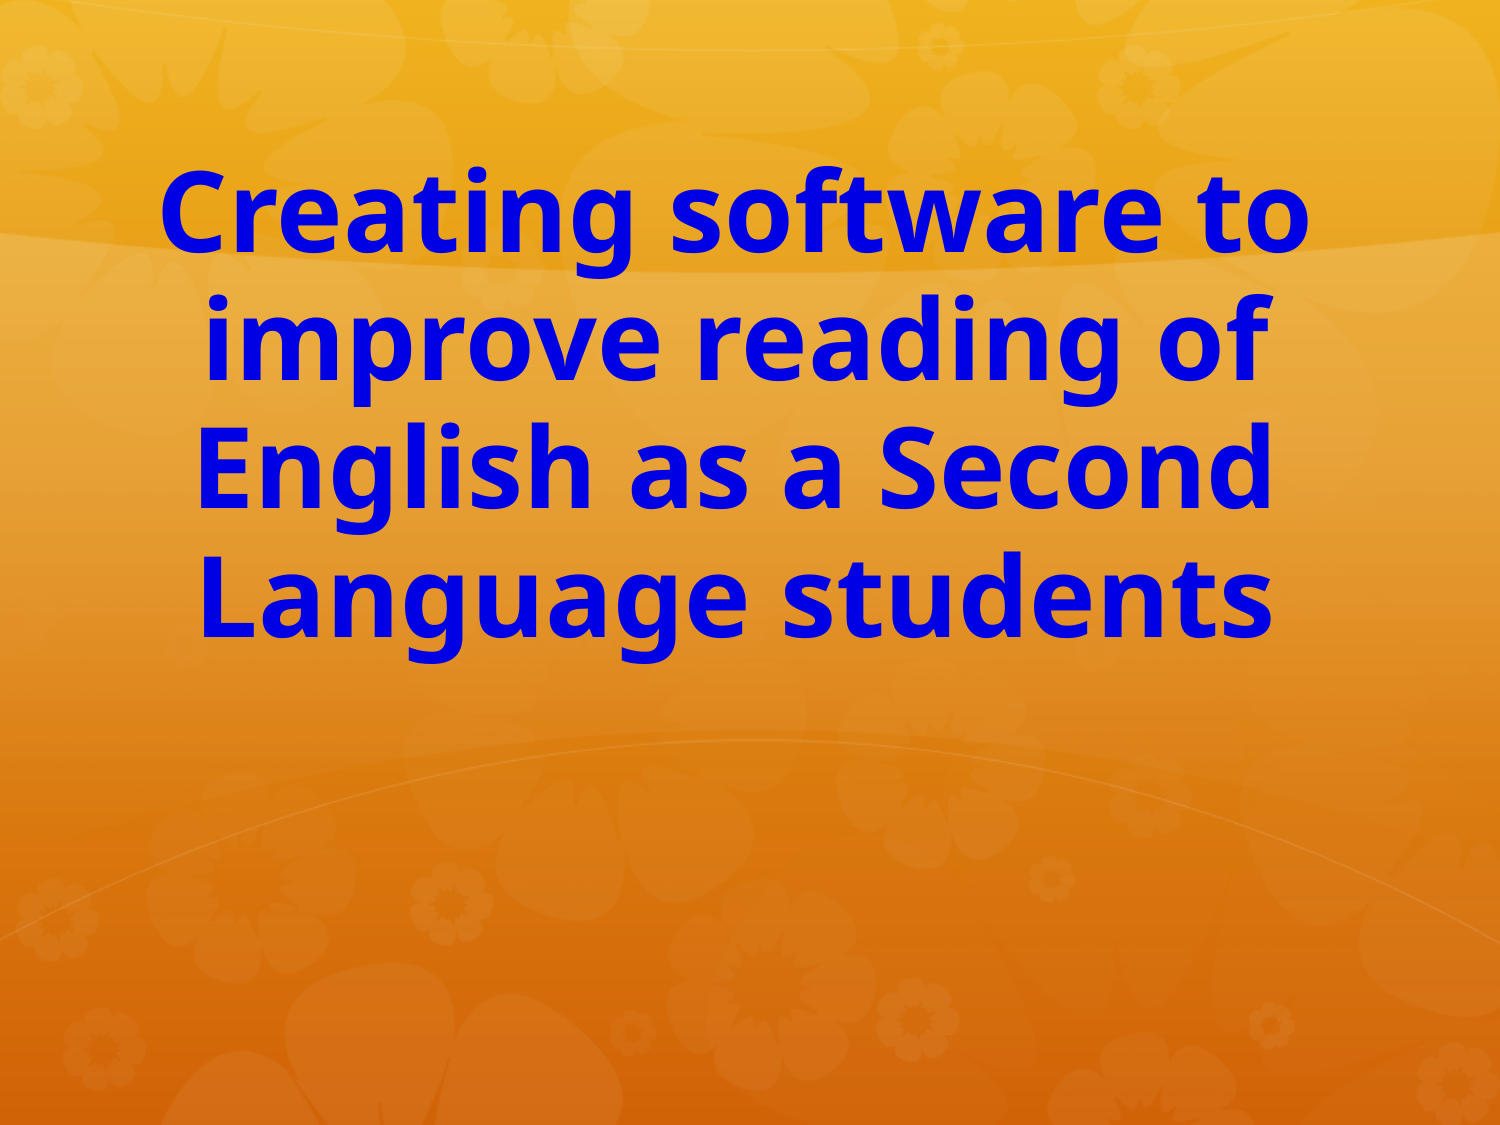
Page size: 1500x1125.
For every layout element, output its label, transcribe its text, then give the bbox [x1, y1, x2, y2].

picture [0, 0, 1500, 1125]
title Creating software to improve reading of English as a Second Language students [113, 149, 1358, 806]
